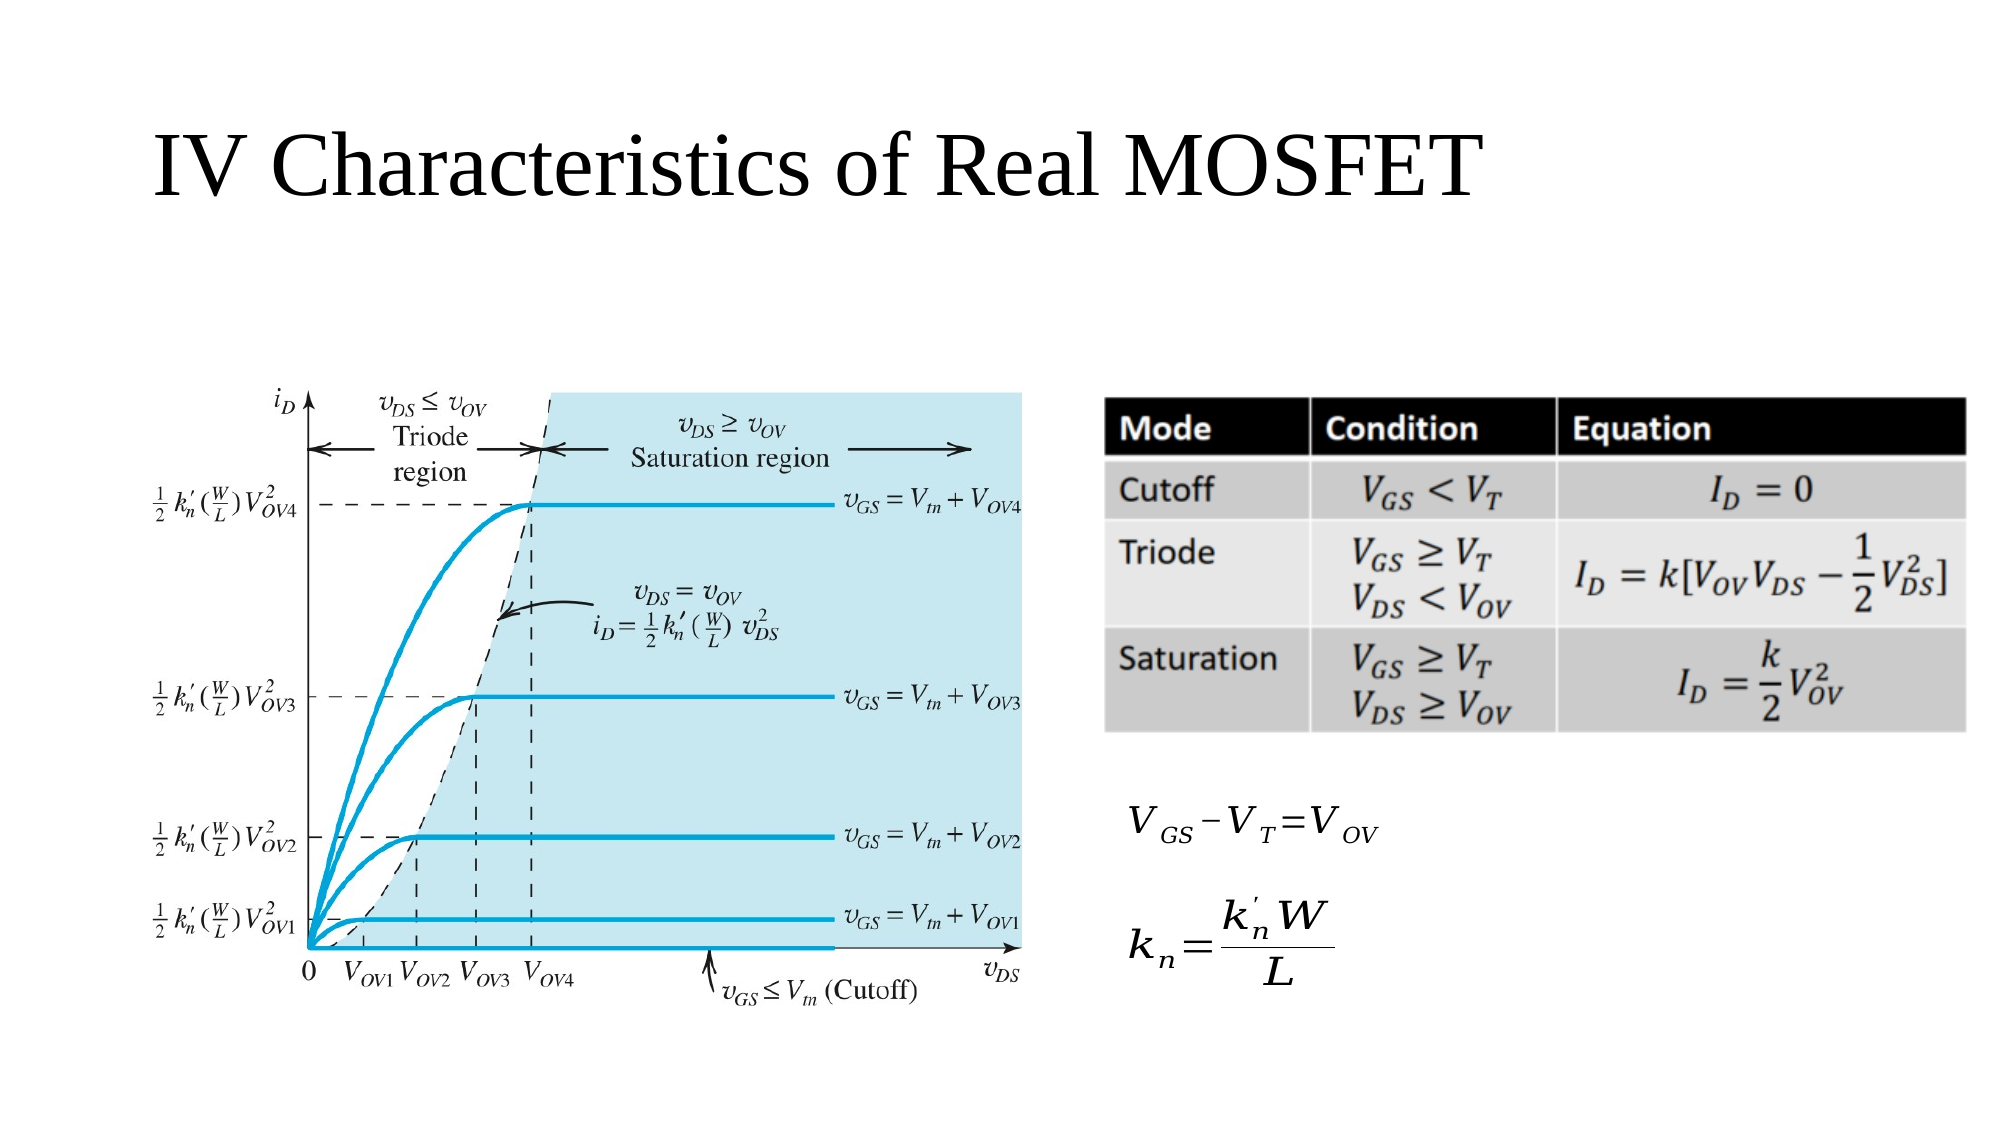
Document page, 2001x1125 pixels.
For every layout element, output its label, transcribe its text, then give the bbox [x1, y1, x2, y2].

picture [1103, 396, 1973, 739]
title IV Characteristics of Real MOSFET [150, 62, 1617, 253]
text_box [152, 387, 1023, 1007]
